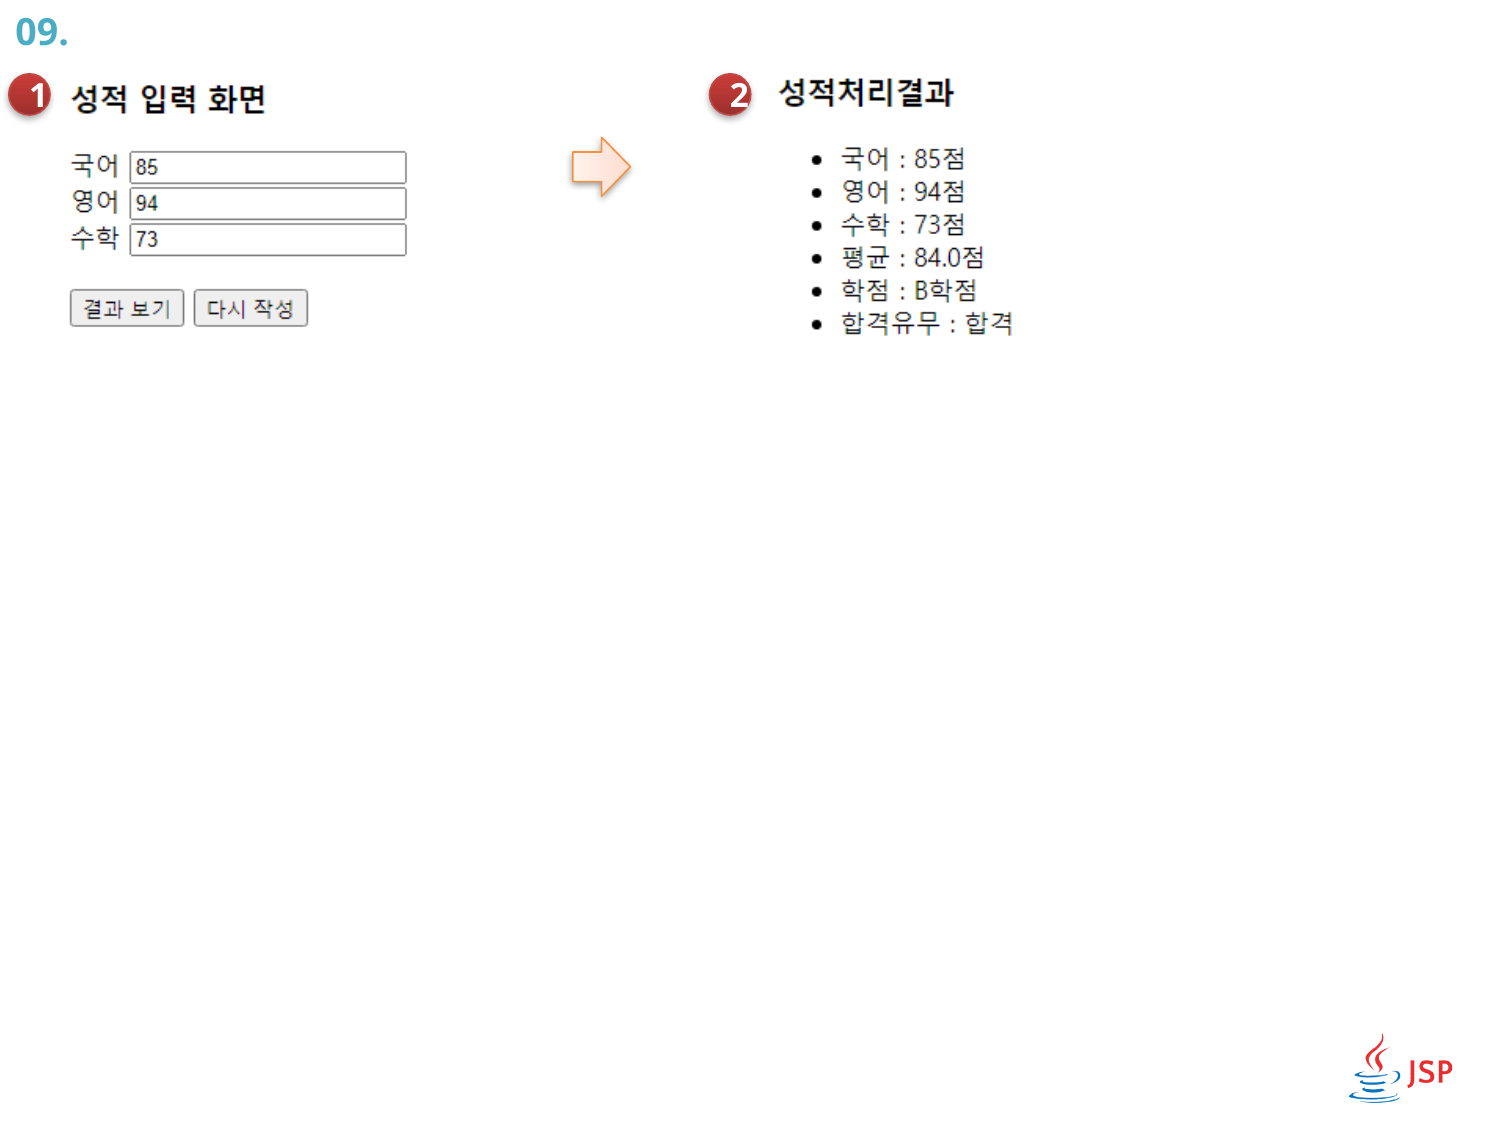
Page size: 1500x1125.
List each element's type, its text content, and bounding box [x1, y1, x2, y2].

picture [1304, 1014, 1500, 1125]
text_box 09. [0, 0, 85, 61]
picture [773, 71, 1026, 351]
text_box 2 [708, 72, 752, 116]
picture [64, 73, 419, 339]
text_box 1 [7, 72, 51, 116]
text_box [572, 136, 631, 198]
